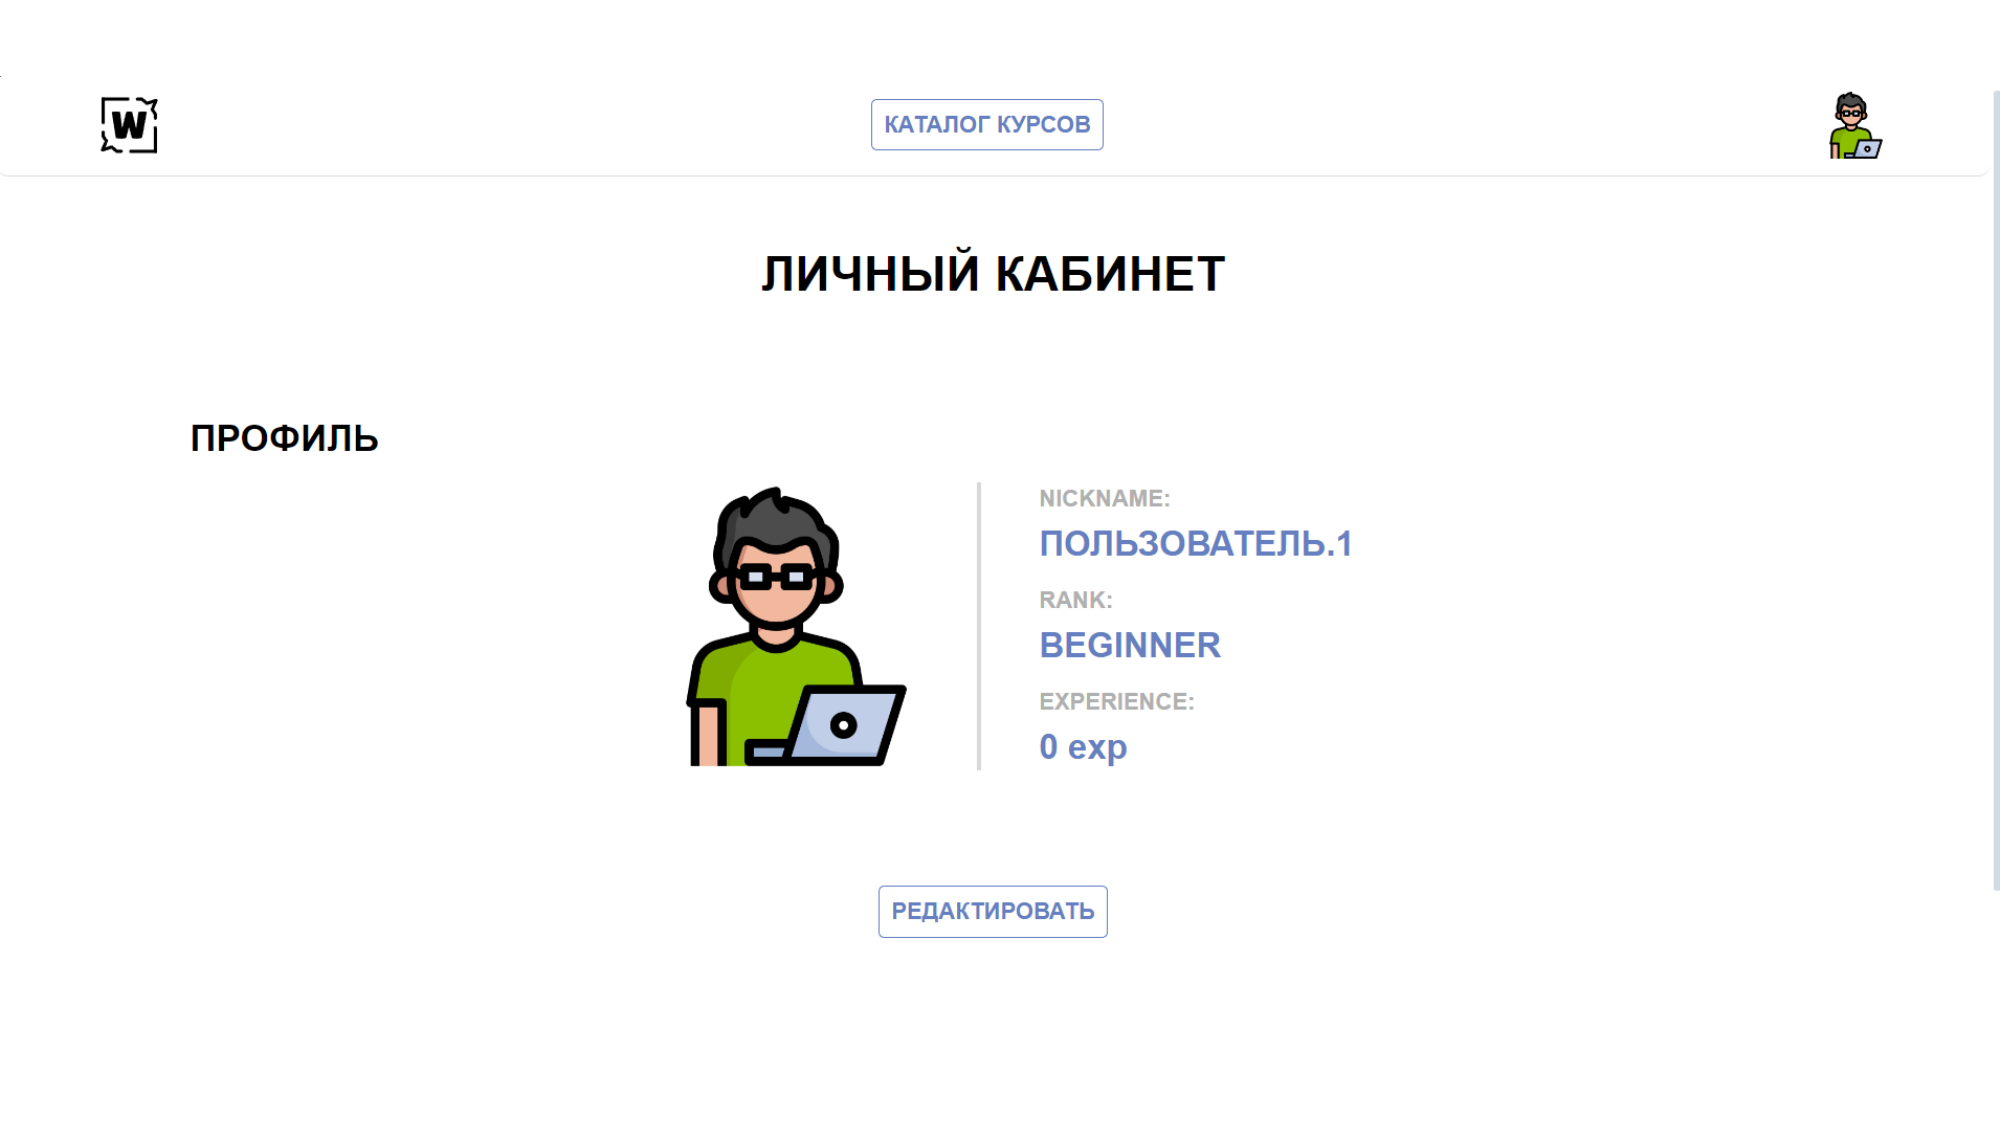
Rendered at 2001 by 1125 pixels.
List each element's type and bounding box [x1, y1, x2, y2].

picture [0, 76, 2000, 1049]
